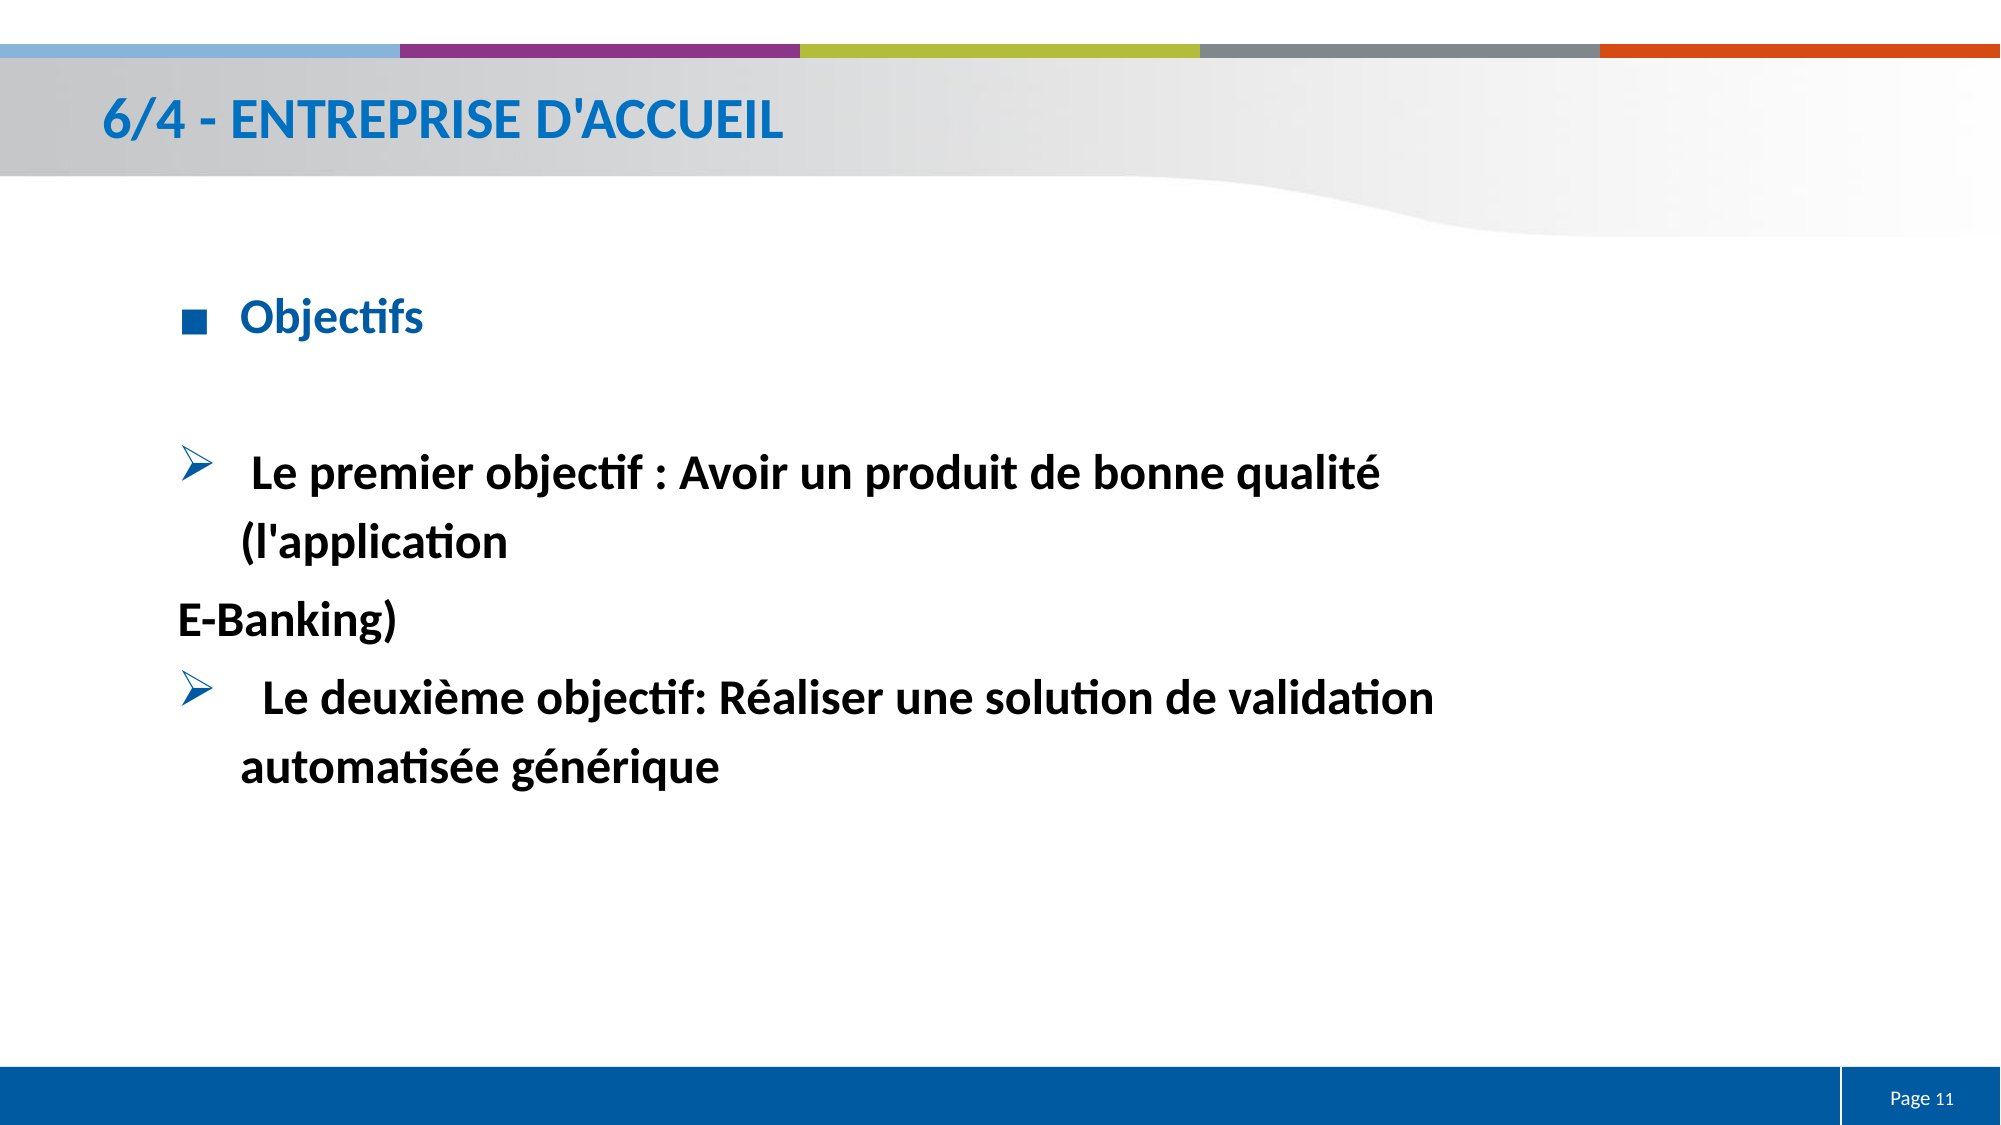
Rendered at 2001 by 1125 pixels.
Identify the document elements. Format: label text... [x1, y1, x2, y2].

title 6/4 - ENTREPRISE D'ACCUEIL [102, 82, 1504, 149]
picture [0, 58, 2000, 237]
list Objectifs Le premier objectif : Avoir un produit de bonne qualité (l'application E-Banking) Le deuxième objectif: Réaliser une solution de validation automatisée générique [150, 267, 1569, 1035]
